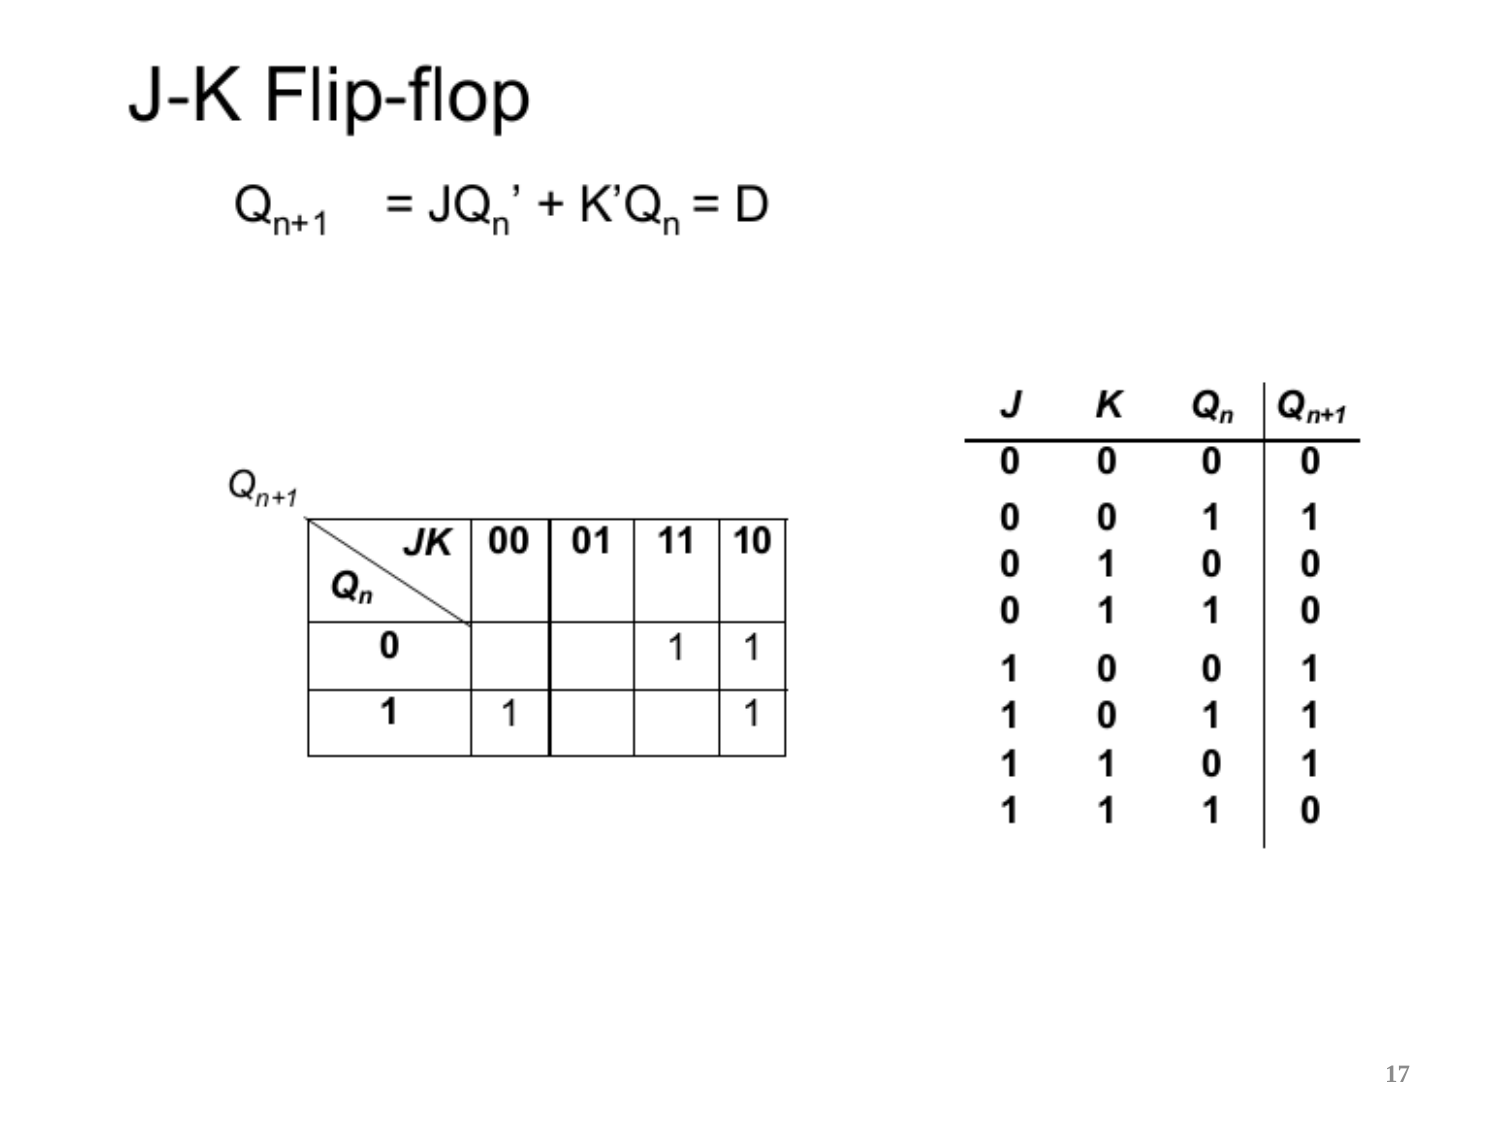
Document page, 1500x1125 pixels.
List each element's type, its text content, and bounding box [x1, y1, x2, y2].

slide_number 17 [1074, 1042, 1425, 1103]
picture [112, 53, 1476, 970]
